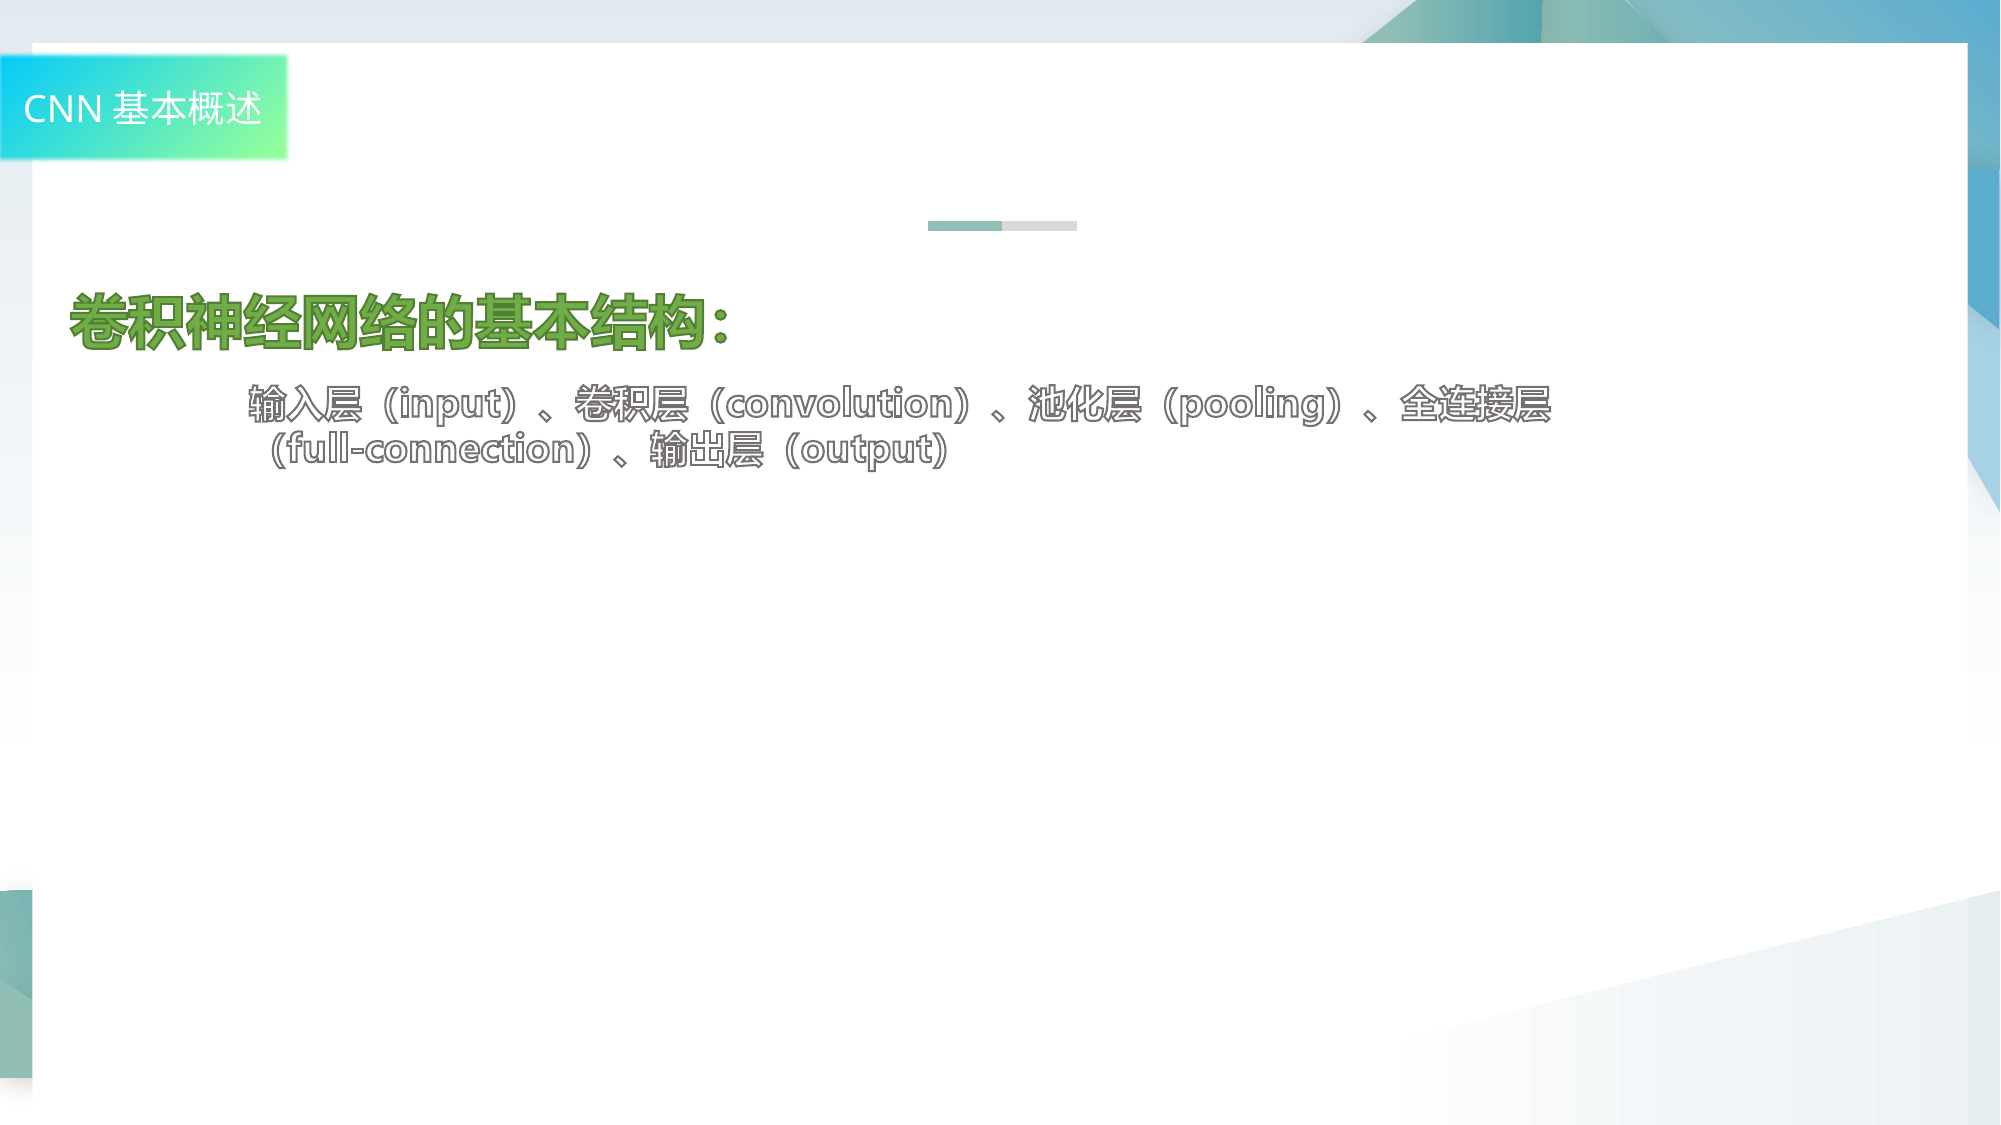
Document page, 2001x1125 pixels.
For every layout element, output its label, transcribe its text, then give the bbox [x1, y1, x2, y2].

text_box [458, 439, 481, 464]
text_box [69, 292, 130, 350]
text_box [1362, 409, 1377, 424]
text_box [1255, 385, 1263, 417]
text_box [303, 294, 358, 351]
text_box [499, 434, 515, 464]
text_box [1065, 384, 1083, 423]
text_box [268, 388, 279, 395]
text_box [262, 398, 276, 423]
text_box [575, 432, 591, 470]
text_box [1265, 385, 1275, 394]
text_box [383, 439, 408, 464]
text_box [931, 432, 947, 470]
text_box [435, 440, 457, 463]
text_box [329, 431, 337, 463]
text_box [243, 323, 302, 349]
text_box [384, 387, 399, 424]
text_box [650, 385, 689, 424]
text_box [436, 394, 460, 427]
text_box [87, 318, 111, 325]
text_box [826, 440, 849, 464]
text_box [365, 439, 384, 464]
text_box [816, 394, 841, 419]
text_box [516, 441, 524, 463]
text_box [531, 292, 592, 351]
text_box [1103, 385, 1142, 424]
text_box [590, 334, 614, 348]
text_box [853, 395, 875, 419]
text_box [589, 292, 649, 336]
text_box [1523, 399, 1548, 406]
text_box [461, 395, 483, 419]
text_box [801, 439, 825, 464]
text_box [663, 443, 677, 468]
text_box [628, 386, 649, 408]
text_box [770, 394, 793, 418]
text_box [726, 394, 745, 419]
text_box [127, 294, 155, 351]
text_box [1448, 384, 1476, 414]
text_box [930, 394, 952, 418]
text_box [904, 394, 928, 419]
text_box [876, 388, 893, 418]
text_box [1028, 384, 1041, 396]
text_box [1277, 394, 1299, 418]
text_box [145, 328, 167, 352]
text_box [410, 440, 432, 463]
text_box [785, 432, 801, 470]
text_box [152, 296, 183, 328]
text_box [714, 309, 727, 321]
text_box [382, 326, 414, 351]
text_box [261, 295, 303, 324]
text_box [351, 448, 364, 454]
text_box [744, 394, 769, 419]
text_box [338, 410, 354, 418]
text_box [242, 292, 270, 335]
text_box [1527, 410, 1543, 418]
text_box [867, 440, 891, 473]
text_box [676, 445, 681, 461]
text_box [613, 324, 646, 351]
text_box [484, 388, 501, 418]
text_box [340, 431, 348, 463]
text_box [724, 431, 764, 469]
text_box [690, 430, 724, 468]
text_box [850, 434, 867, 464]
text_box [894, 395, 902, 418]
text_box [574, 383, 614, 423]
text_box [1229, 394, 1253, 419]
text_box [474, 292, 533, 349]
text_box [953, 387, 969, 424]
text_box [1325, 387, 1341, 424]
text_box [669, 434, 681, 441]
text_box [843, 385, 851, 417]
text_box [714, 332, 727, 344]
text_box [1475, 383, 1514, 423]
text_box [248, 384, 288, 423]
text_box [537, 409, 552, 424]
text_box [400, 385, 410, 394]
text_box [334, 399, 359, 406]
text_box [1118, 410, 1133, 418]
text_box [1437, 397, 1477, 424]
text_box [612, 385, 631, 423]
text_box [526, 439, 550, 464]
text_box [792, 395, 818, 418]
text_box [271, 432, 287, 470]
text_box [991, 409, 1006, 424]
text_box [185, 291, 242, 351]
text_box [358, 334, 383, 348]
text_box [303, 440, 325, 464]
text_box [1301, 394, 1324, 428]
text_box [377, 292, 418, 329]
text_box [1399, 384, 1438, 422]
text_box [710, 387, 726, 424]
text_box [444, 316, 463, 336]
text_box [1037, 384, 1067, 422]
text_box [419, 292, 474, 350]
text_box [675, 444, 687, 468]
text_box [1163, 387, 1179, 424]
text_box [552, 440, 574, 463]
text_box [650, 429, 690, 468]
text_box [500, 387, 516, 424]
text_box CNN基本概述 [3, 59, 284, 157]
text_box [286, 384, 324, 423]
text_box [624, 407, 639, 423]
text_box [1512, 385, 1552, 424]
text_box [401, 395, 409, 418]
text_box [1266, 395, 1274, 418]
text_box [586, 400, 603, 406]
text_box [660, 399, 686, 406]
text_box [1180, 394, 1204, 427]
text_box [735, 445, 761, 451]
text_box [639, 407, 652, 423]
text_box [1204, 394, 1228, 419]
text_box [612, 454, 627, 469]
text_box [1438, 384, 1451, 397]
text_box [1028, 403, 1041, 423]
text_box [480, 439, 500, 464]
text_box [1027, 394, 1040, 405]
text_box [167, 328, 187, 351]
text_box [1075, 384, 1105, 422]
text_box [647, 293, 705, 351]
text_box [323, 385, 362, 424]
text_box [1113, 399, 1139, 406]
text_box [915, 434, 932, 464]
text_box [411, 394, 433, 418]
text_box [274, 400, 280, 415]
text_box [286, 430, 304, 463]
text_box [274, 398, 286, 423]
text_box [358, 292, 383, 336]
text_box [892, 440, 914, 464]
text_box [515, 430, 525, 440]
text_box [893, 385, 903, 394]
